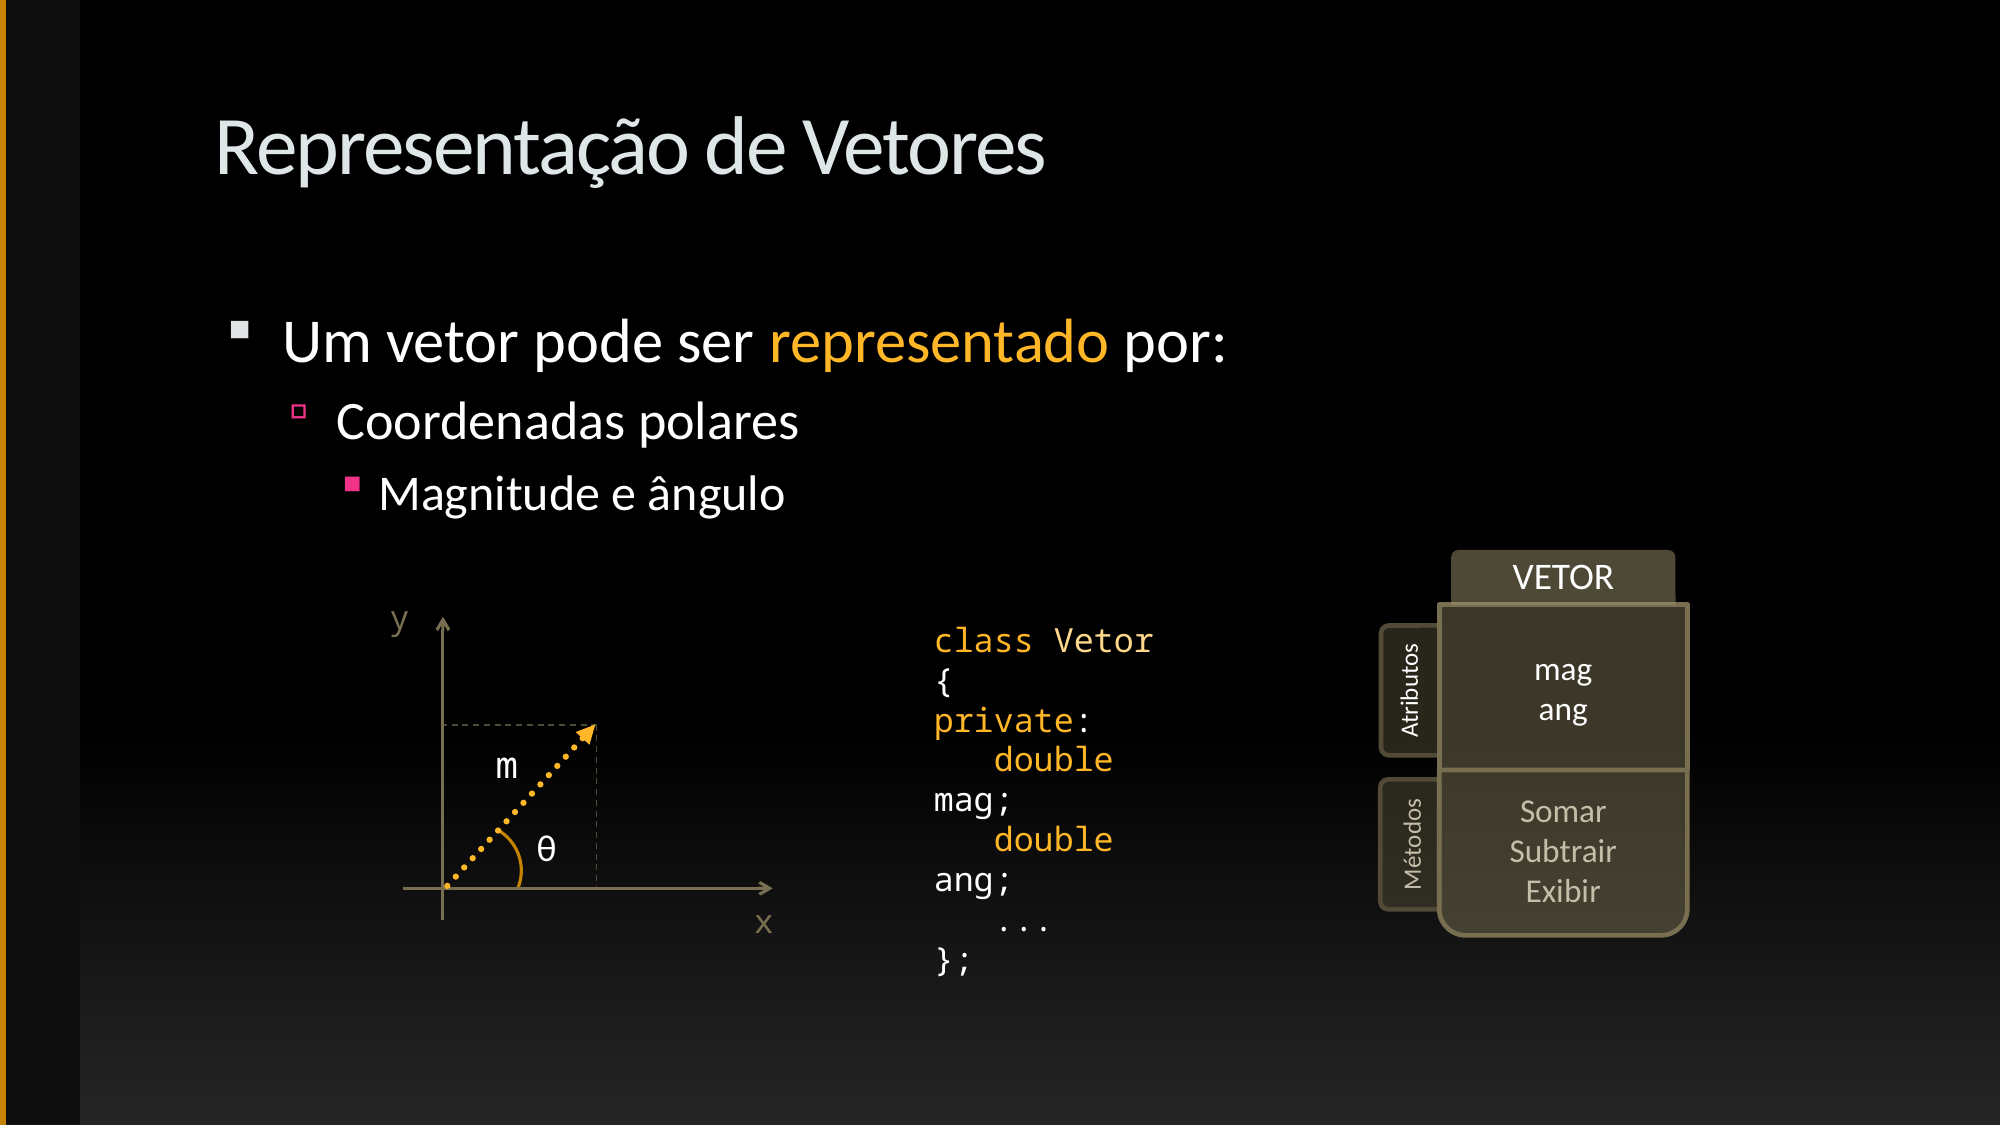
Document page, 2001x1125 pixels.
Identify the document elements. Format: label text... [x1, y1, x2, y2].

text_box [1380, 549, 1688, 936]
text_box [374, 588, 789, 949]
list Um vetor pode ser representado por: Coordenadas polares Magnitude e ângulo [200, 292, 1900, 1043]
text_box class Vetor { private: double mag; double ang; ... }; [919, 611, 1212, 986]
title Representação de Vetores [200, 83, 1627, 234]
